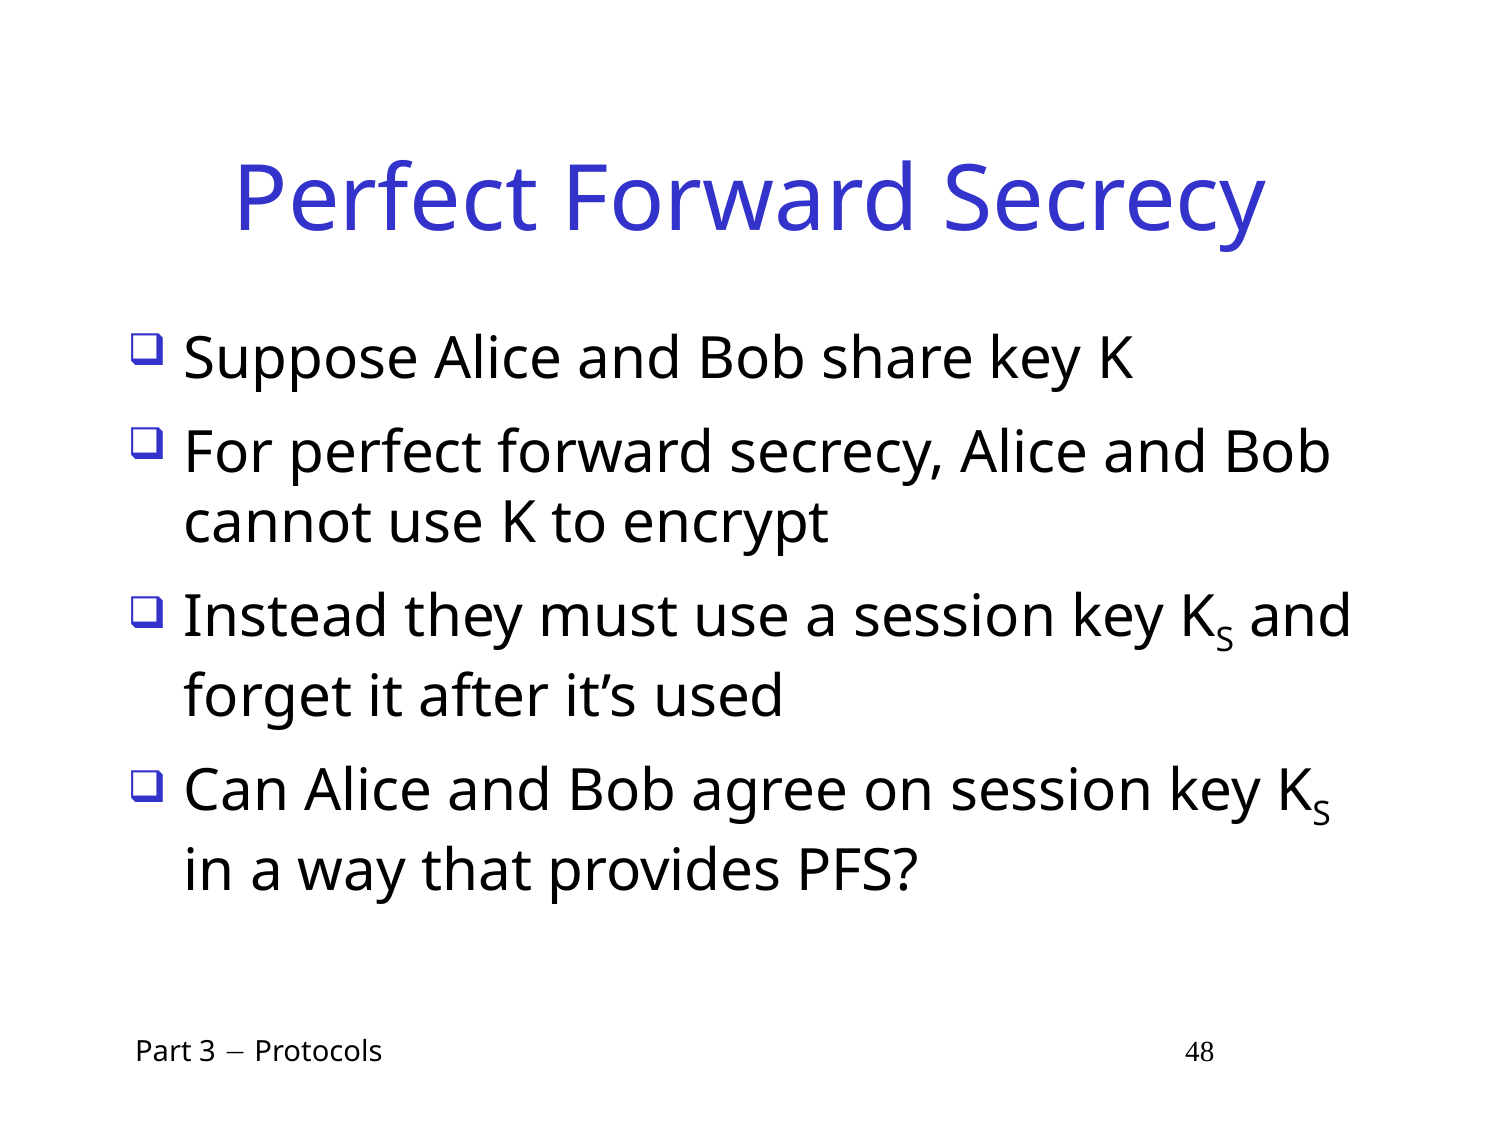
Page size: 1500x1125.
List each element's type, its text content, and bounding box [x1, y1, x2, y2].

list Suppose Alice and Bob share key K For perfect forward secrecy, Alice and Bob cannot use K to encrypt Instead they must use a session key KS and forget it after it’s used Can Alice and Bob agree on session key KS in a way that provides PFS? [112, 312, 1401, 951]
title Perfect Forward Secrecy [112, 99, 1388, 288]
footer Part 3  Protocols 48 [112, 1024, 1401, 1101]
